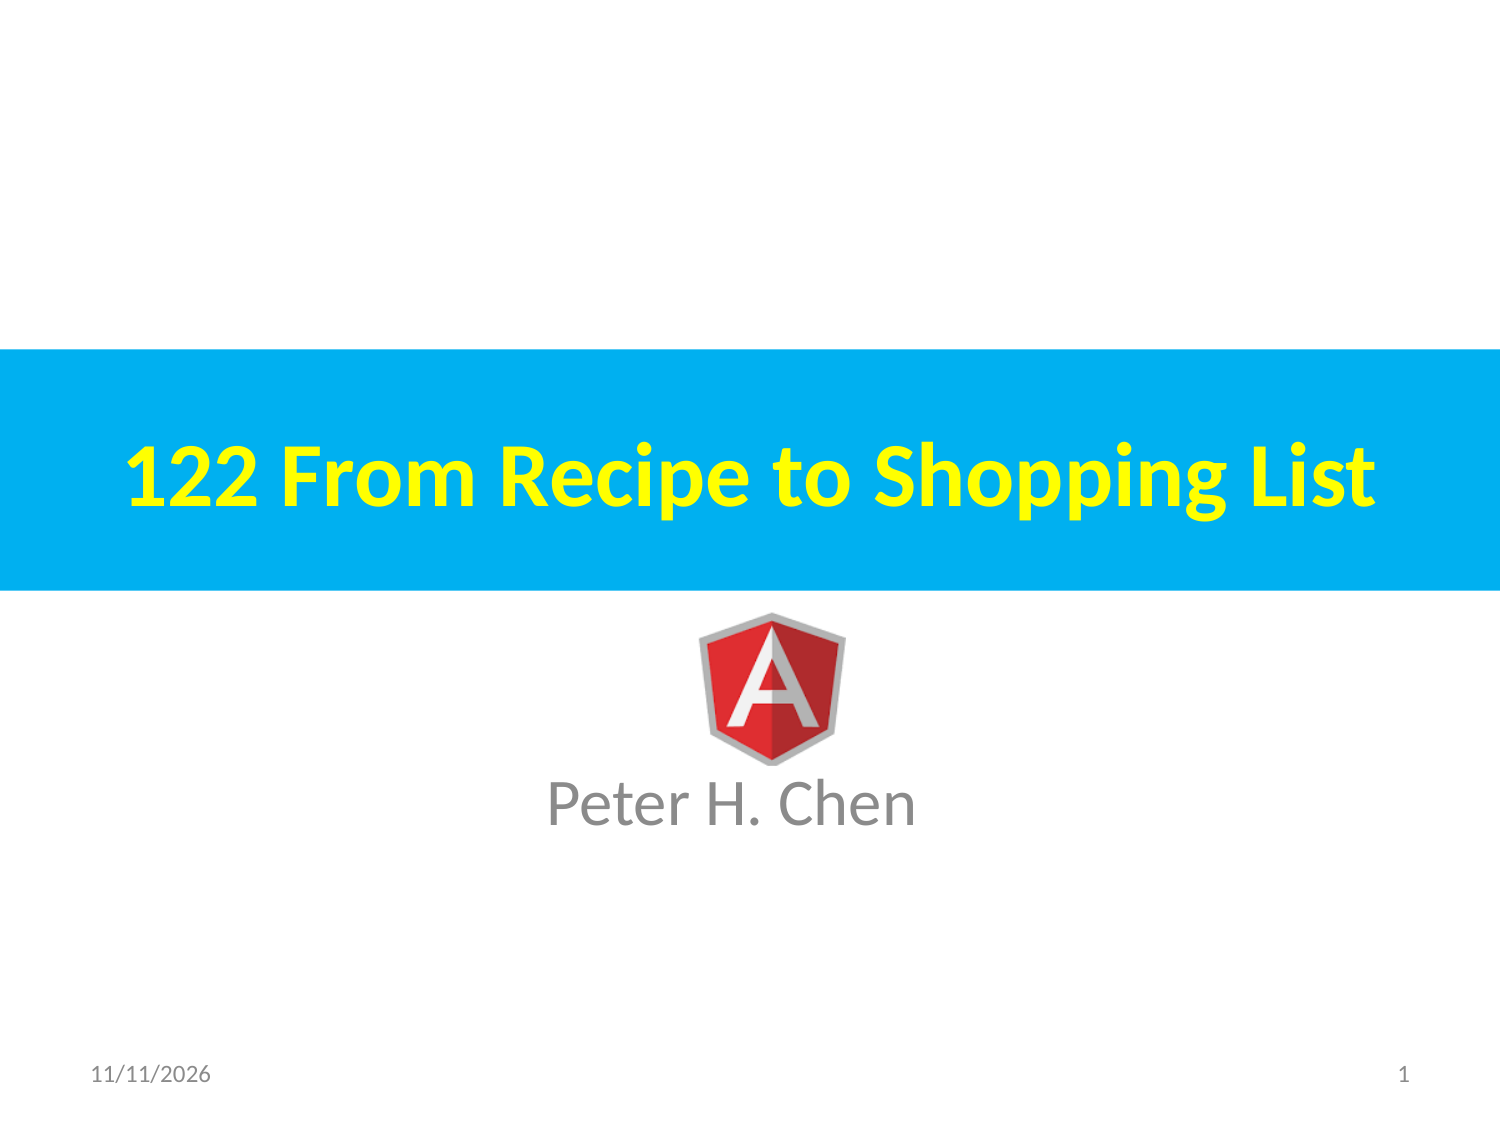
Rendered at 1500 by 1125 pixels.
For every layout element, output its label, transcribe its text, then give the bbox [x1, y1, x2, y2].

picture [694, 609, 846, 771]
slide_number 1 [1074, 1042, 1425, 1103]
subtitle Peter H. Chen [206, 751, 1257, 866]
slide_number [75, 1042, 425, 1103]
title 122 From Recipe to Shopping List [0, 349, 1500, 591]
